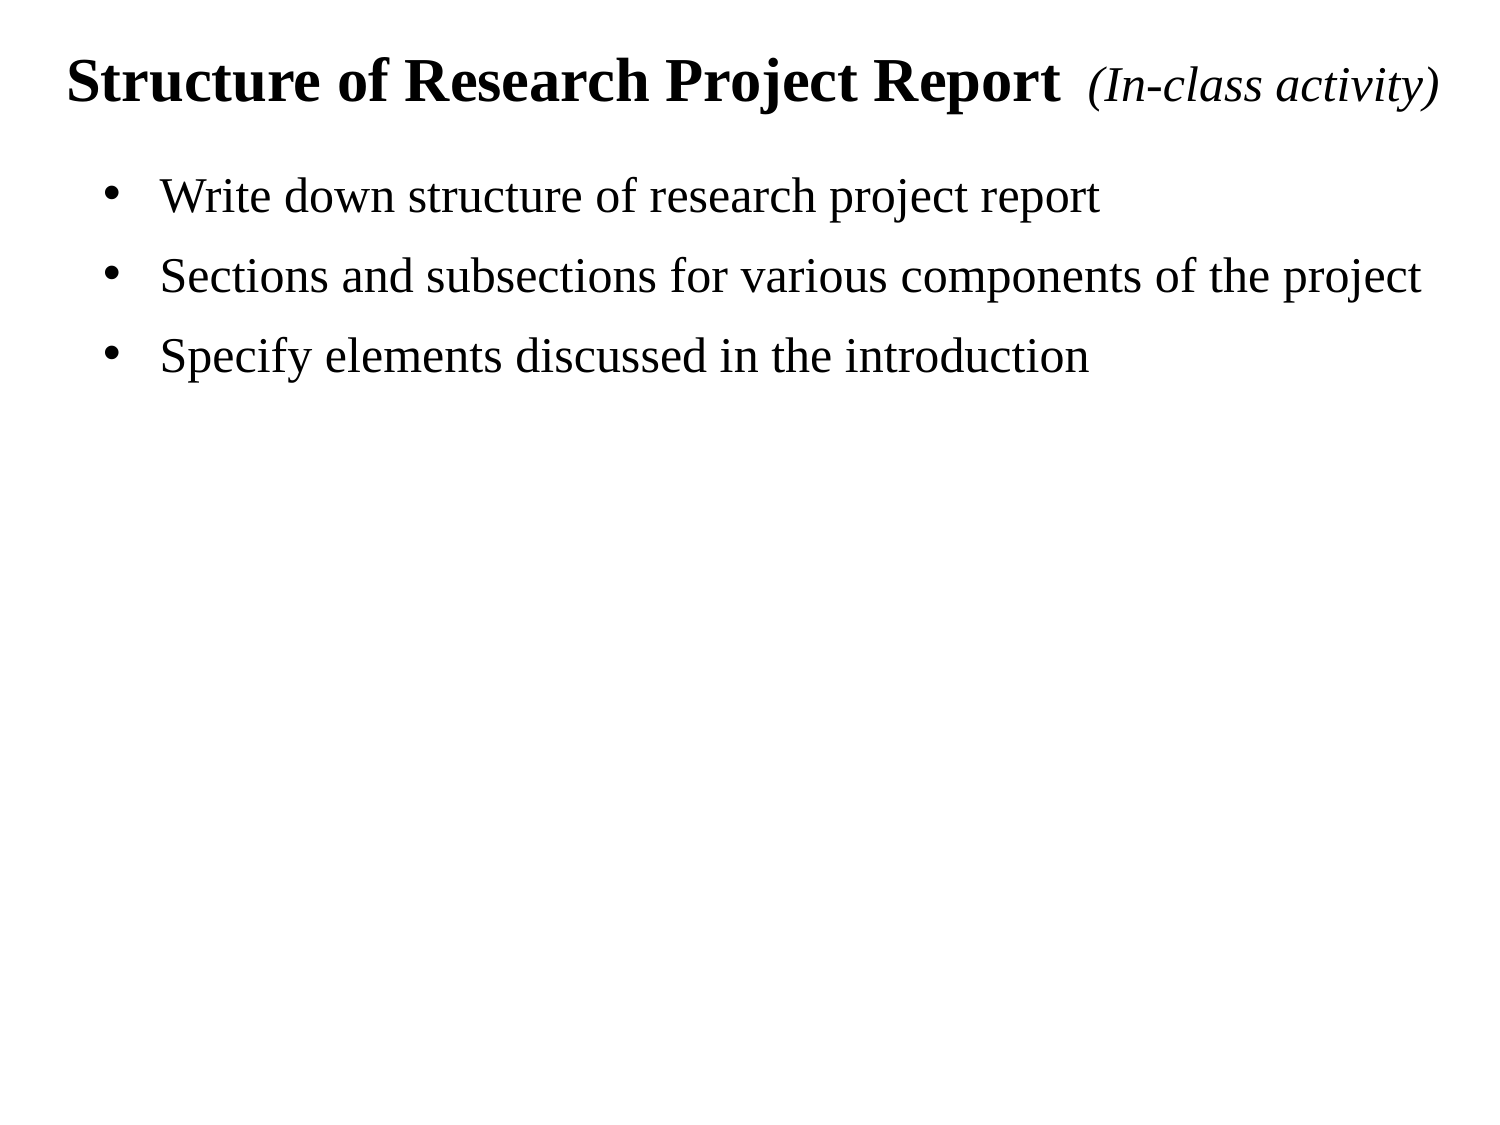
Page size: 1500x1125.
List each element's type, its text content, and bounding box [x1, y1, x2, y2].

text_box Write down structure of research project report Sections and subsections for various components of the project Specify elements discussed in the introduction [88, 155, 1475, 390]
text_box Structure of Research Project Report (In-class activity) [51, 31, 1456, 122]
